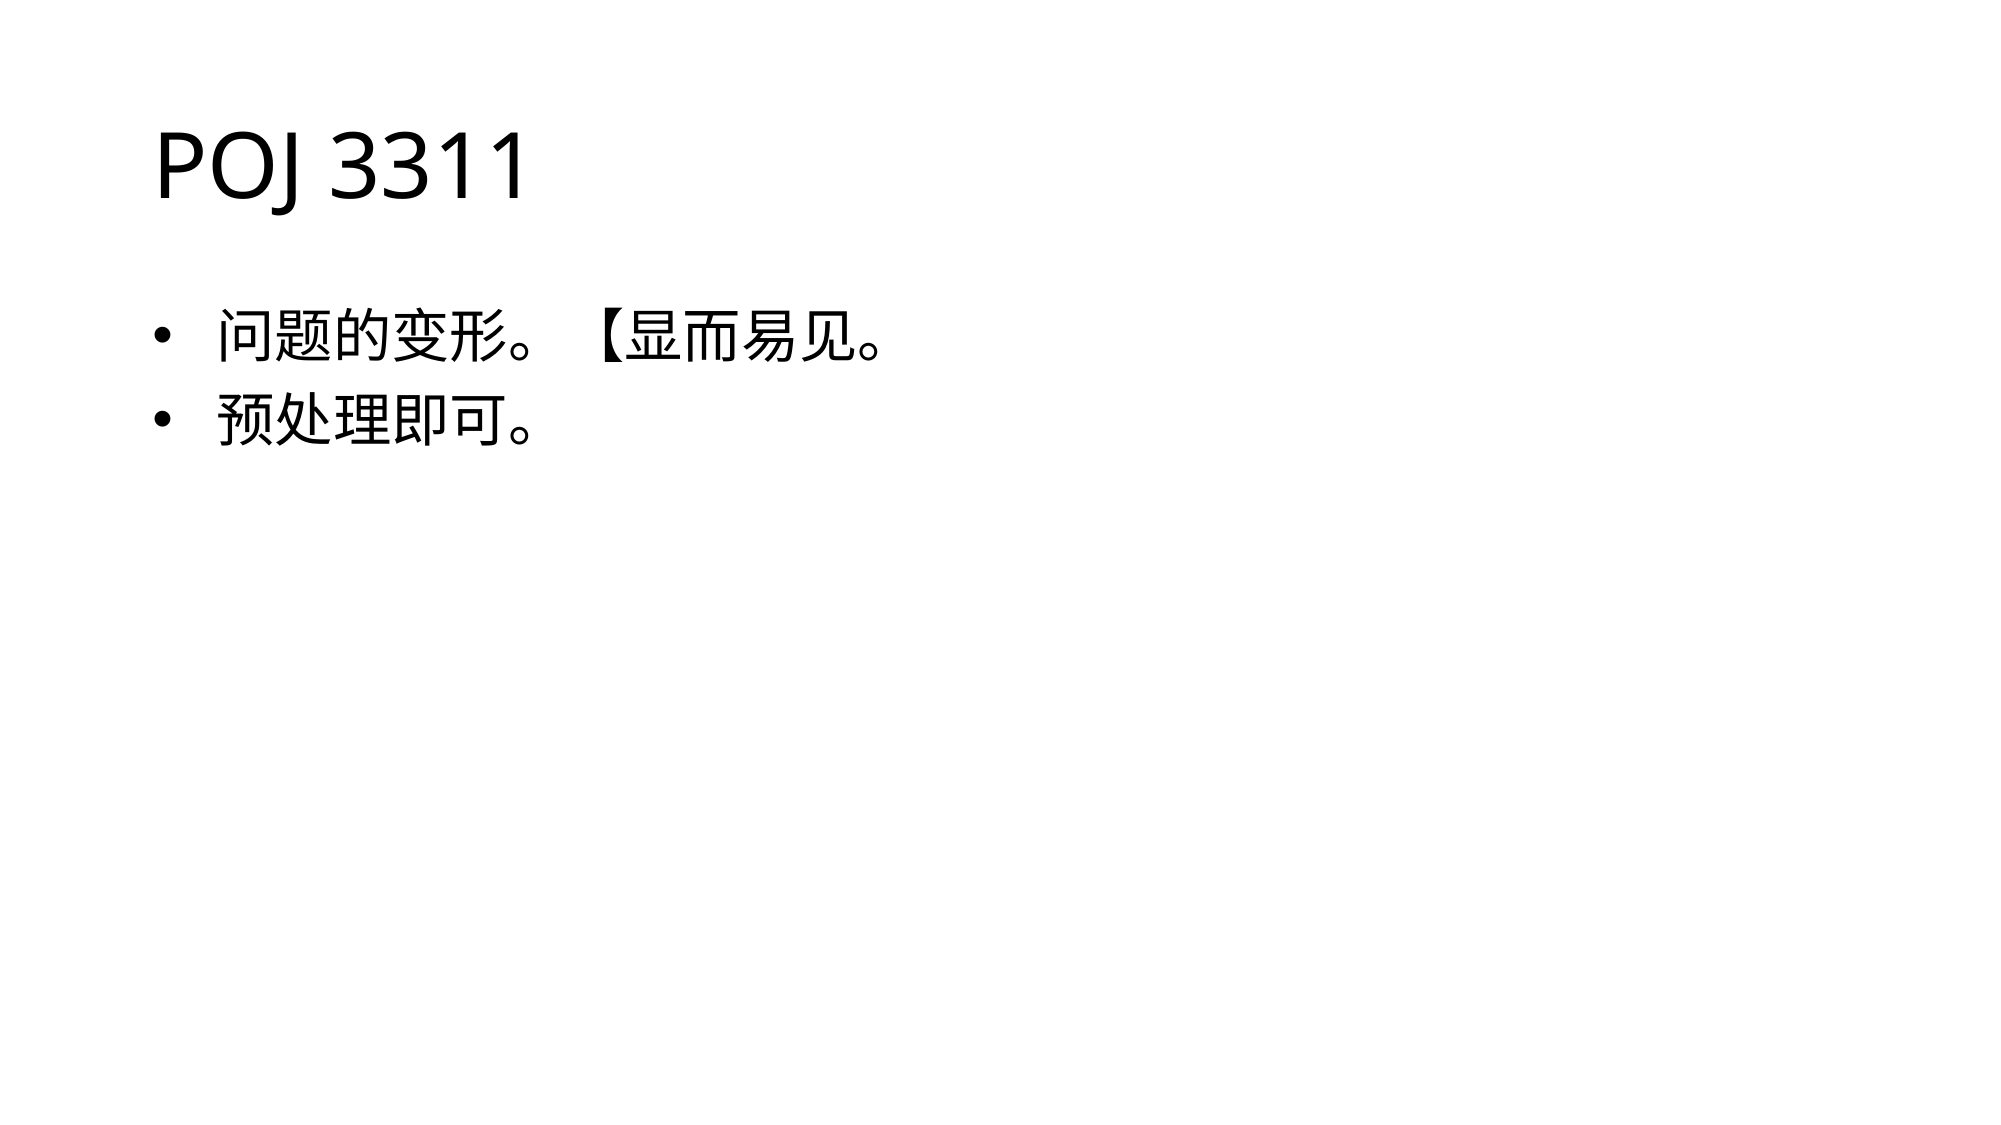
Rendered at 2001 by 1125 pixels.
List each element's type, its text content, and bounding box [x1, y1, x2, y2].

title POJ 3311 [137, 59, 1863, 278]
